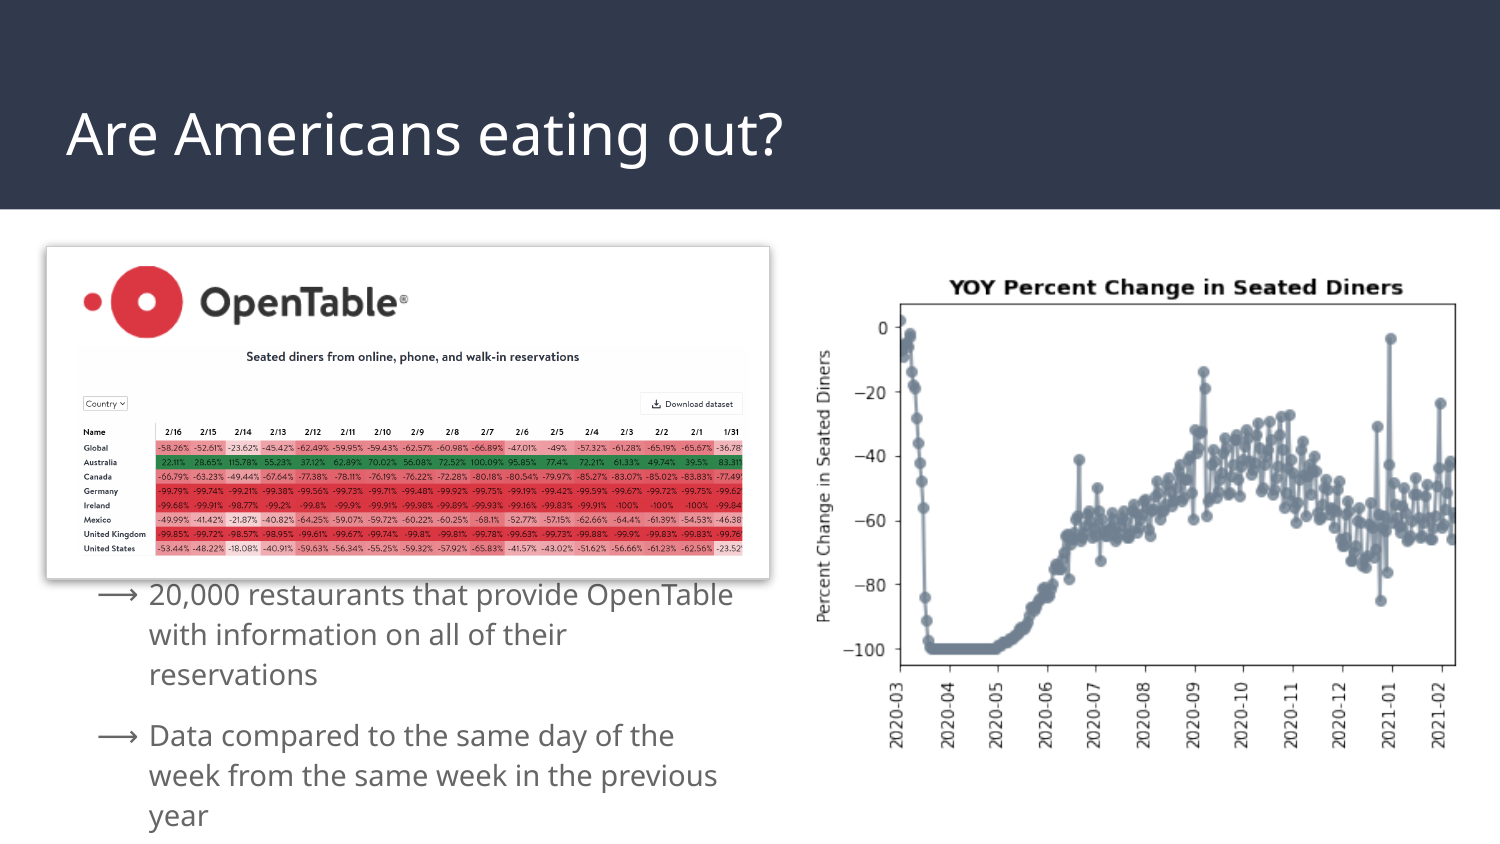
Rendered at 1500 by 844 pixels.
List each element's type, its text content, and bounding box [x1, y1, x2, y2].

picture [77, 250, 751, 556]
list 20,000 restaurants that provide OpenTable with information on all of their reservations Data compared to the same day of the week from the same week in the previous year [58, 589, 760, 844]
text_box [46, 246, 770, 579]
title Are Americans eating out? [51, 82, 1449, 185]
picture [807, 267, 1465, 759]
